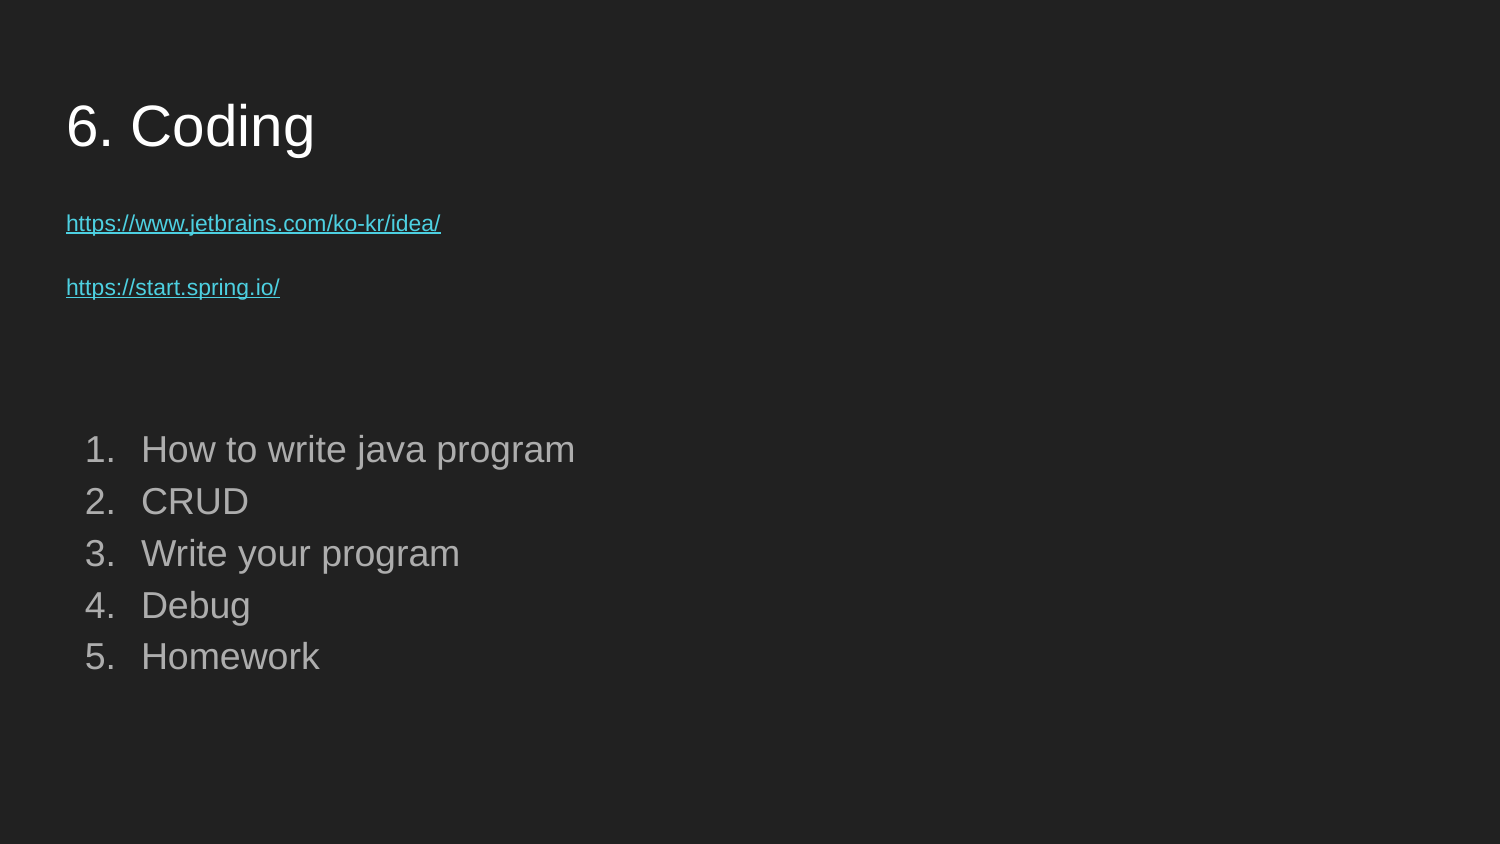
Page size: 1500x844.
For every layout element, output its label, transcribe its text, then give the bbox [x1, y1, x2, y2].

title 6. Coding [51, 72, 1449, 167]
list https://www.jetbrains.com/ko-kr/idea/ https://start.spring.io/ How to write java program CRUD Write your program Debug Homework [51, 189, 1449, 750]
